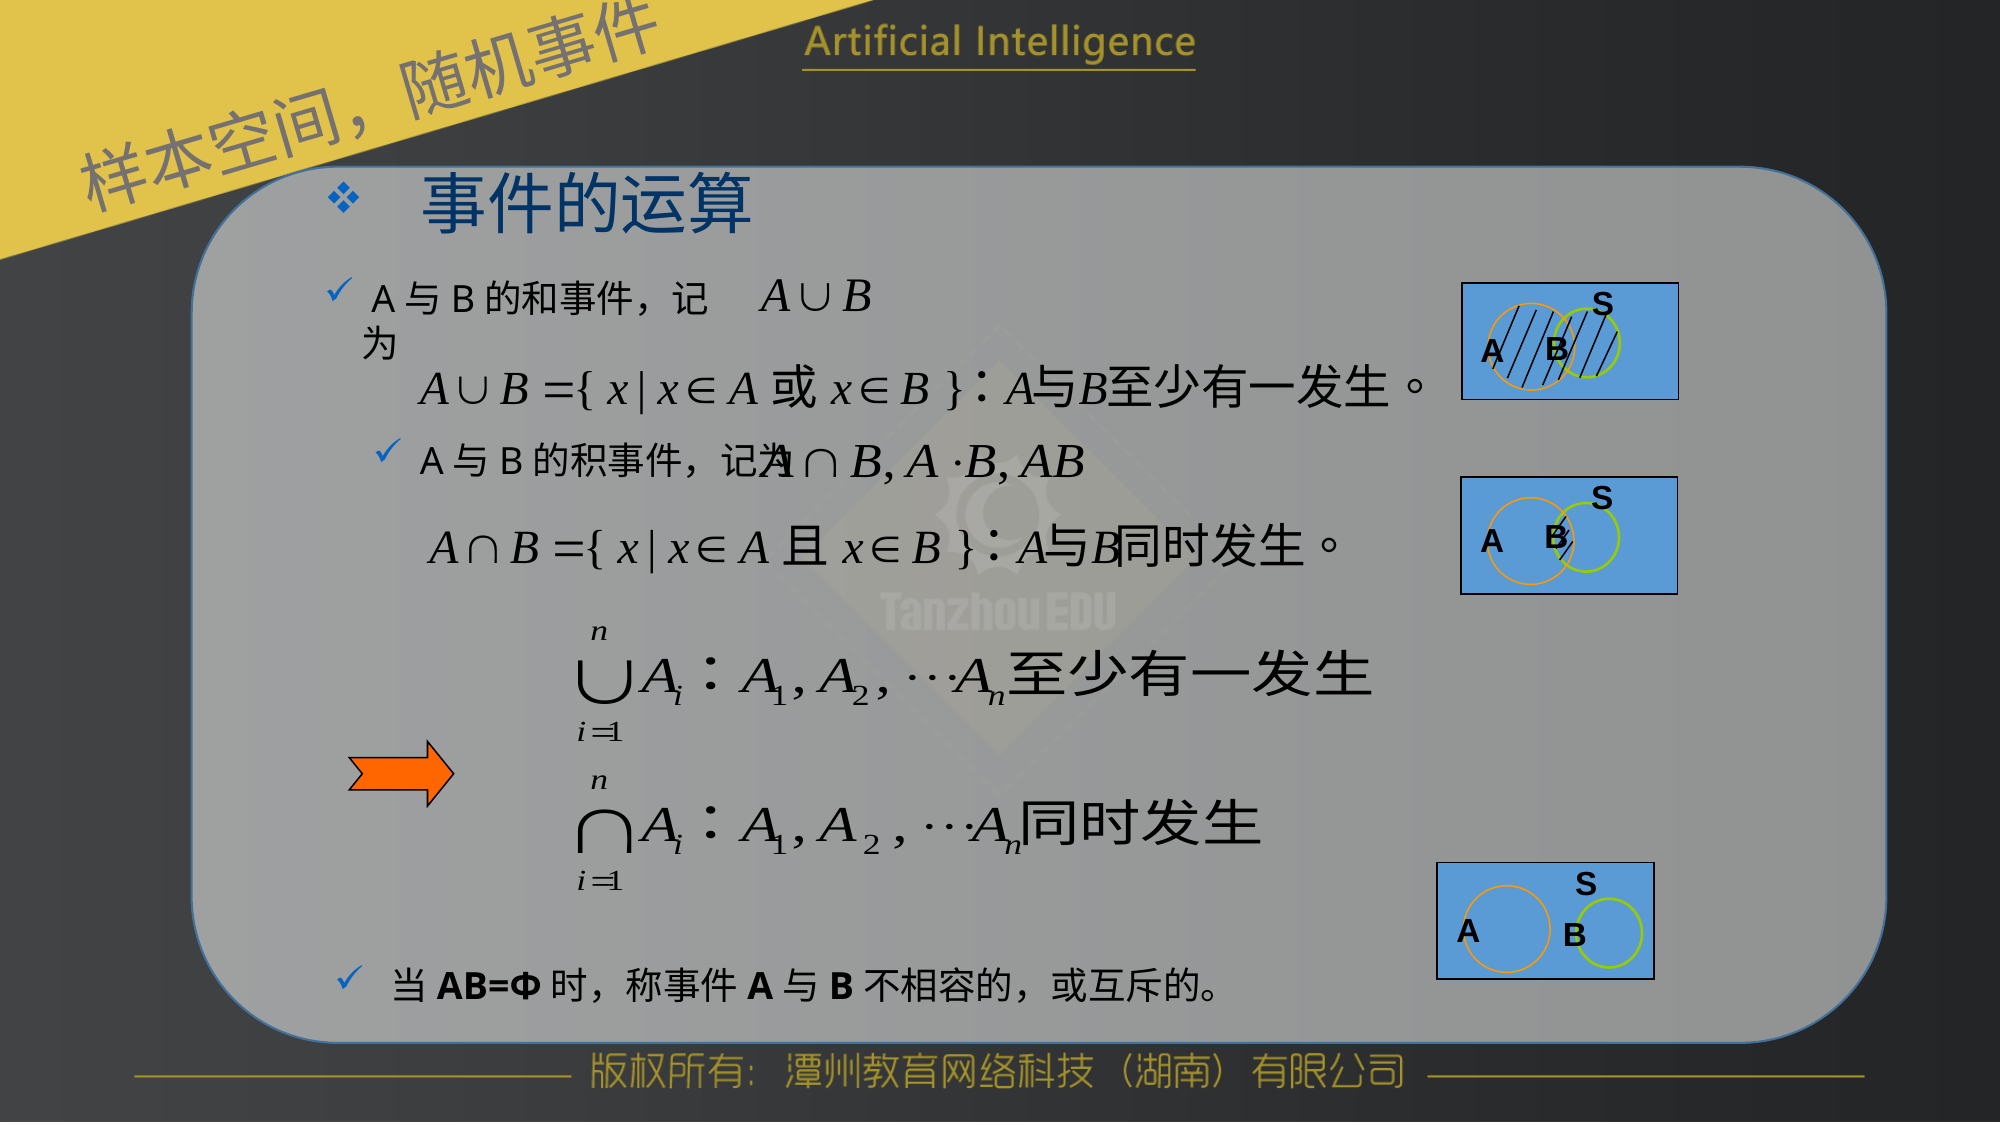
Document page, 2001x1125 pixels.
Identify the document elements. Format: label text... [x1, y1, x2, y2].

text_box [408, 357, 1418, 425]
text_box 当AB=Φ时，称事件A与B不相容的，或互斥的。 [319, 959, 1717, 1125]
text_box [1460, 468, 1678, 594]
text_box 样本空间，随机事件 [61, 0, 680, 234]
picture [0, 0, 542, 1122]
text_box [1461, 274, 1679, 400]
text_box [1437, 854, 1654, 980]
picture [332, 0, 2000, 1122]
text_box 事件的运算 [309, 163, 1707, 257]
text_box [309, 267, 883, 329]
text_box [561, 608, 1385, 902]
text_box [418, 515, 1332, 584]
text_box [349, 741, 454, 807]
text_box [191, 166, 1887, 1043]
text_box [312, 428, 1095, 504]
